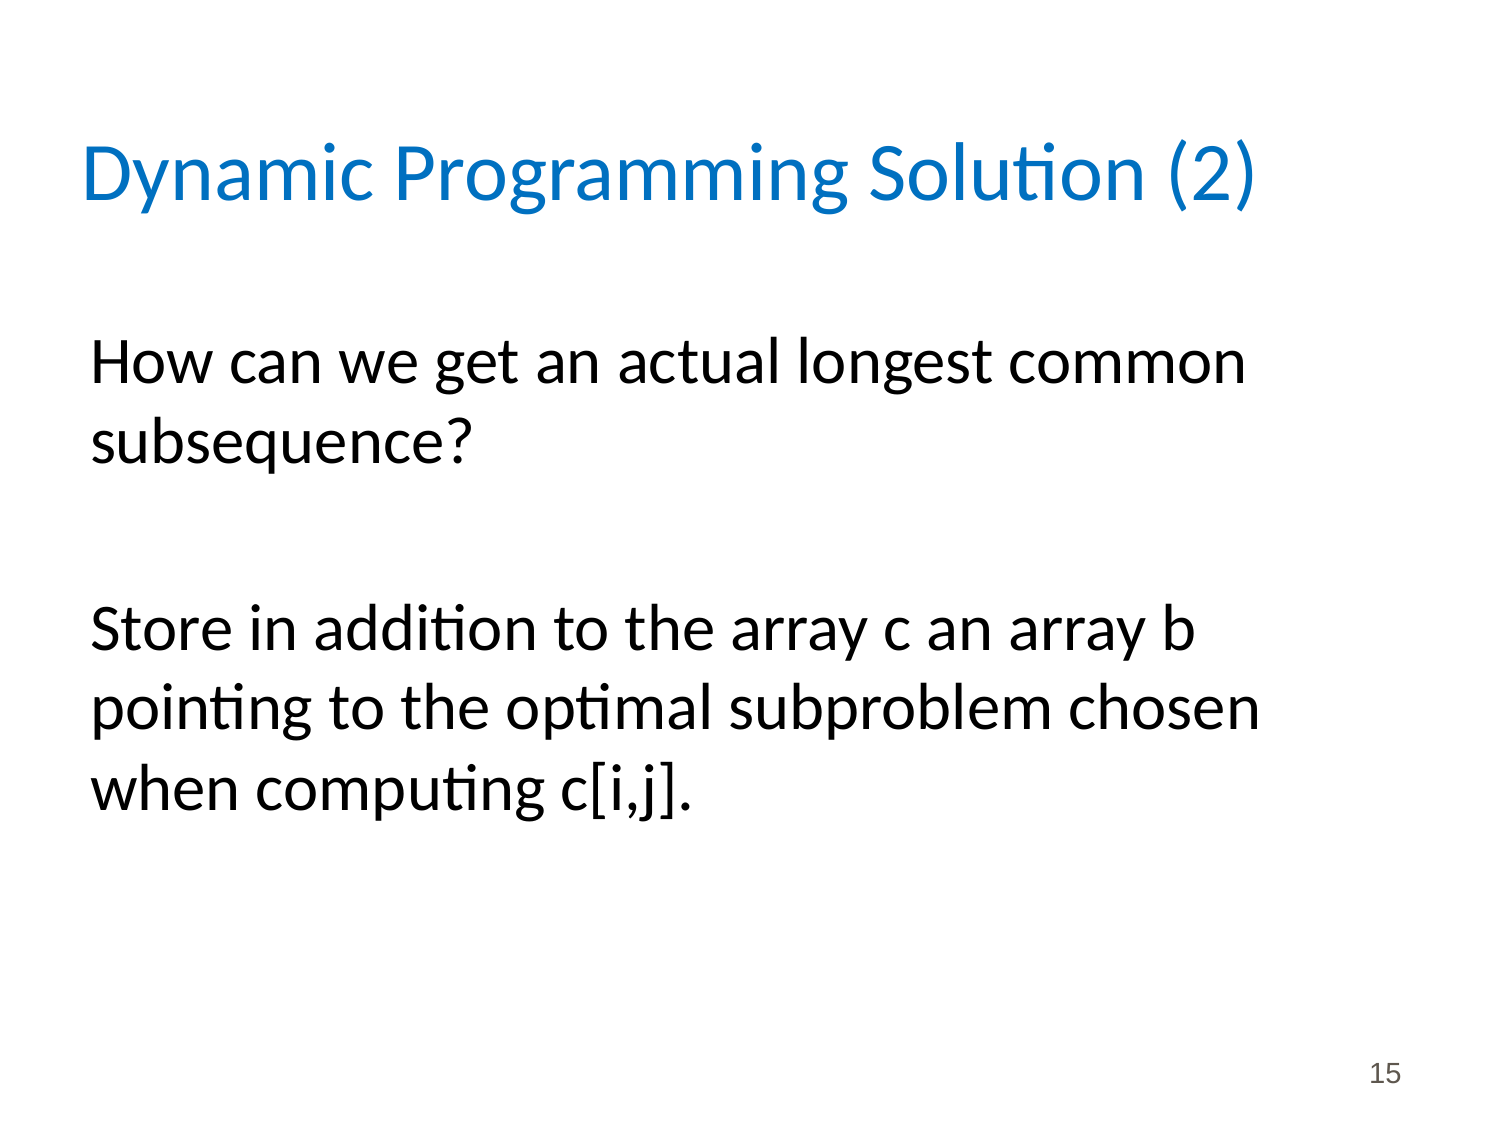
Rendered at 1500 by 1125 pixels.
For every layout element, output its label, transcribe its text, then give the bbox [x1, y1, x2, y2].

title Dynamic Programming Solution (2) [66, 37, 1425, 225]
slide_number ‹#› [1104, 1021, 1417, 1097]
list How can we get an actual longest common subsequence? Store in addition to the array c an array b pointing to the optimal subproblem chosen when computing c[i,j]. [75, 309, 1417, 994]
